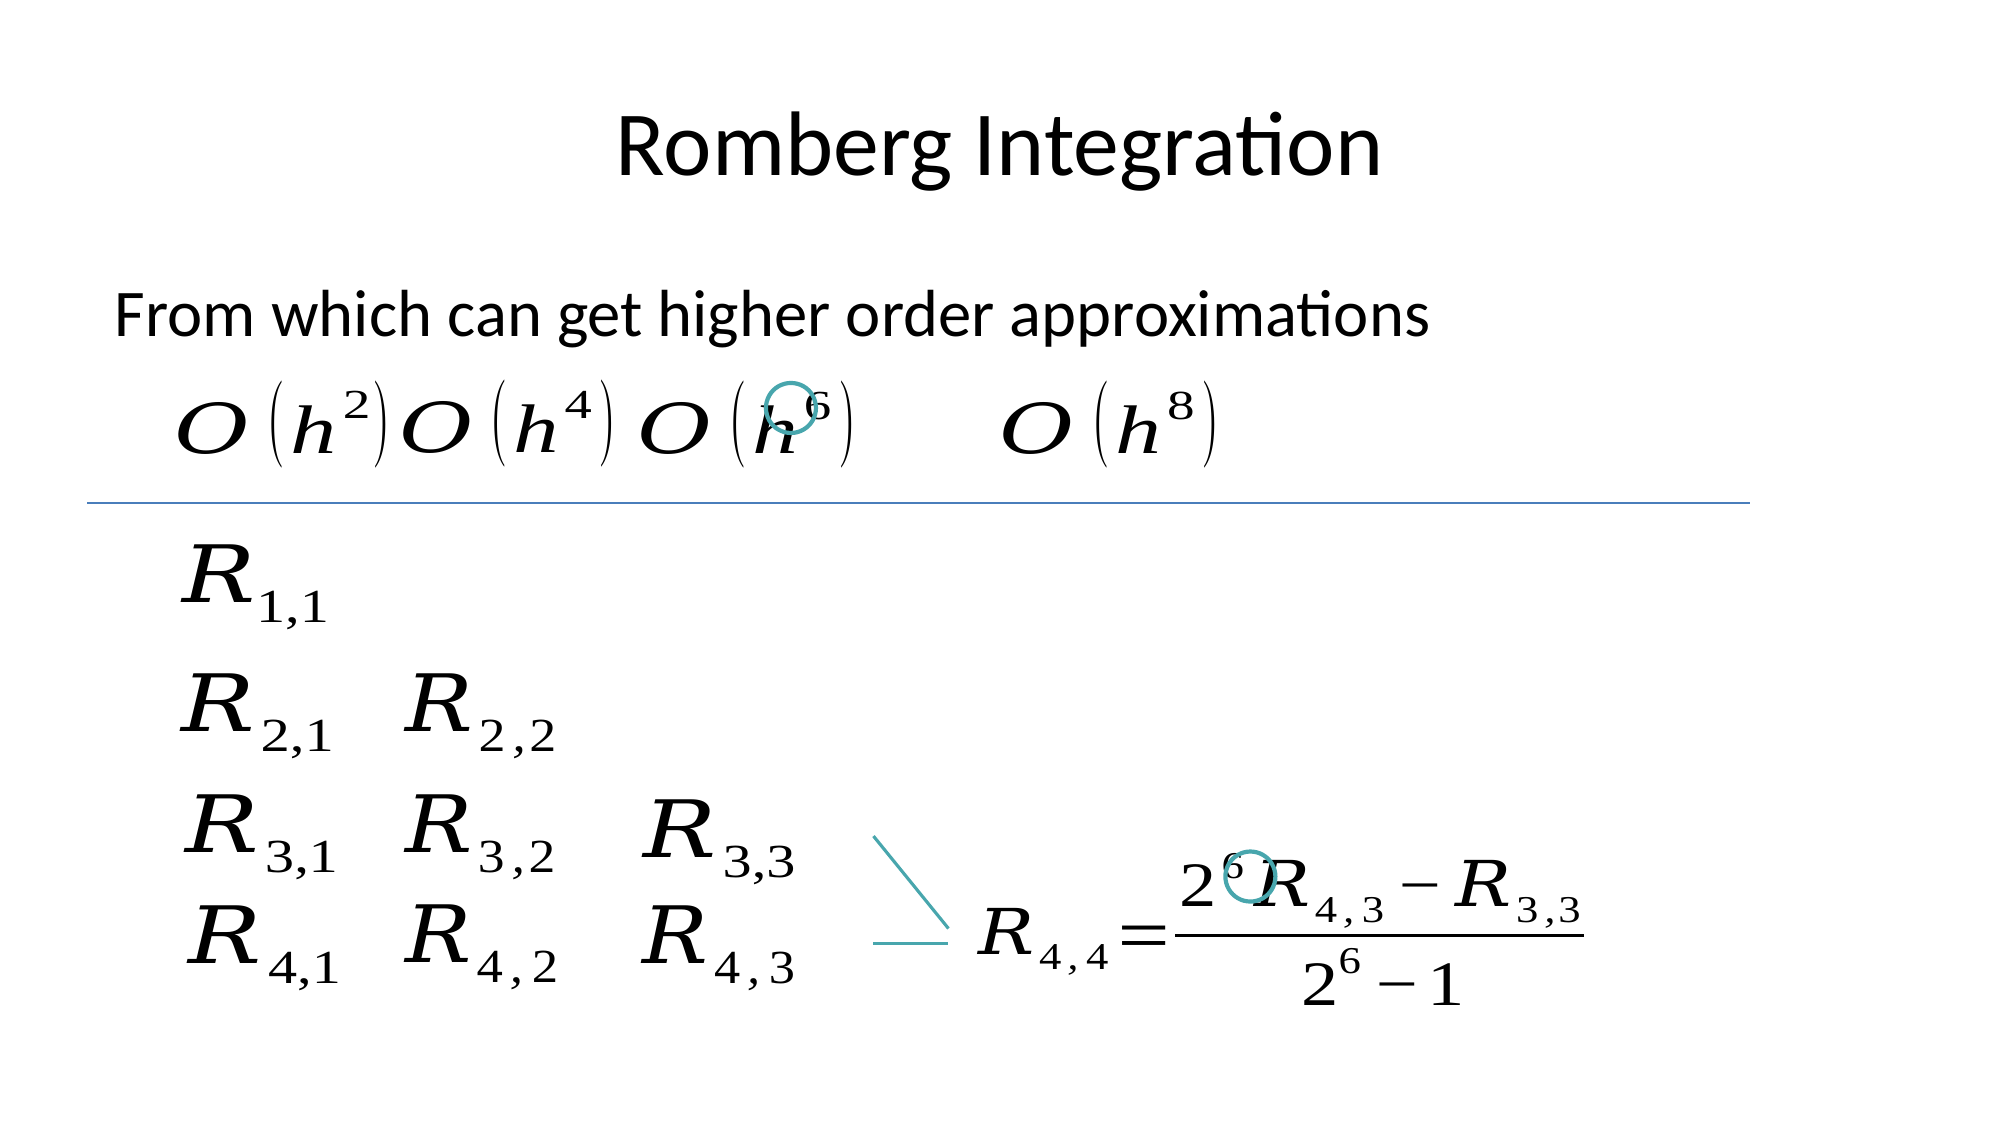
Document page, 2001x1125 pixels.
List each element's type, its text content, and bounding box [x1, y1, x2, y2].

list From which can get higher order approximations [99, 262, 1900, 1005]
title Romberg Integration [99, 45, 1900, 233]
text_box [763, 380, 819, 436]
text_box [1223, 849, 1278, 904]
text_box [873, 835, 949, 929]
